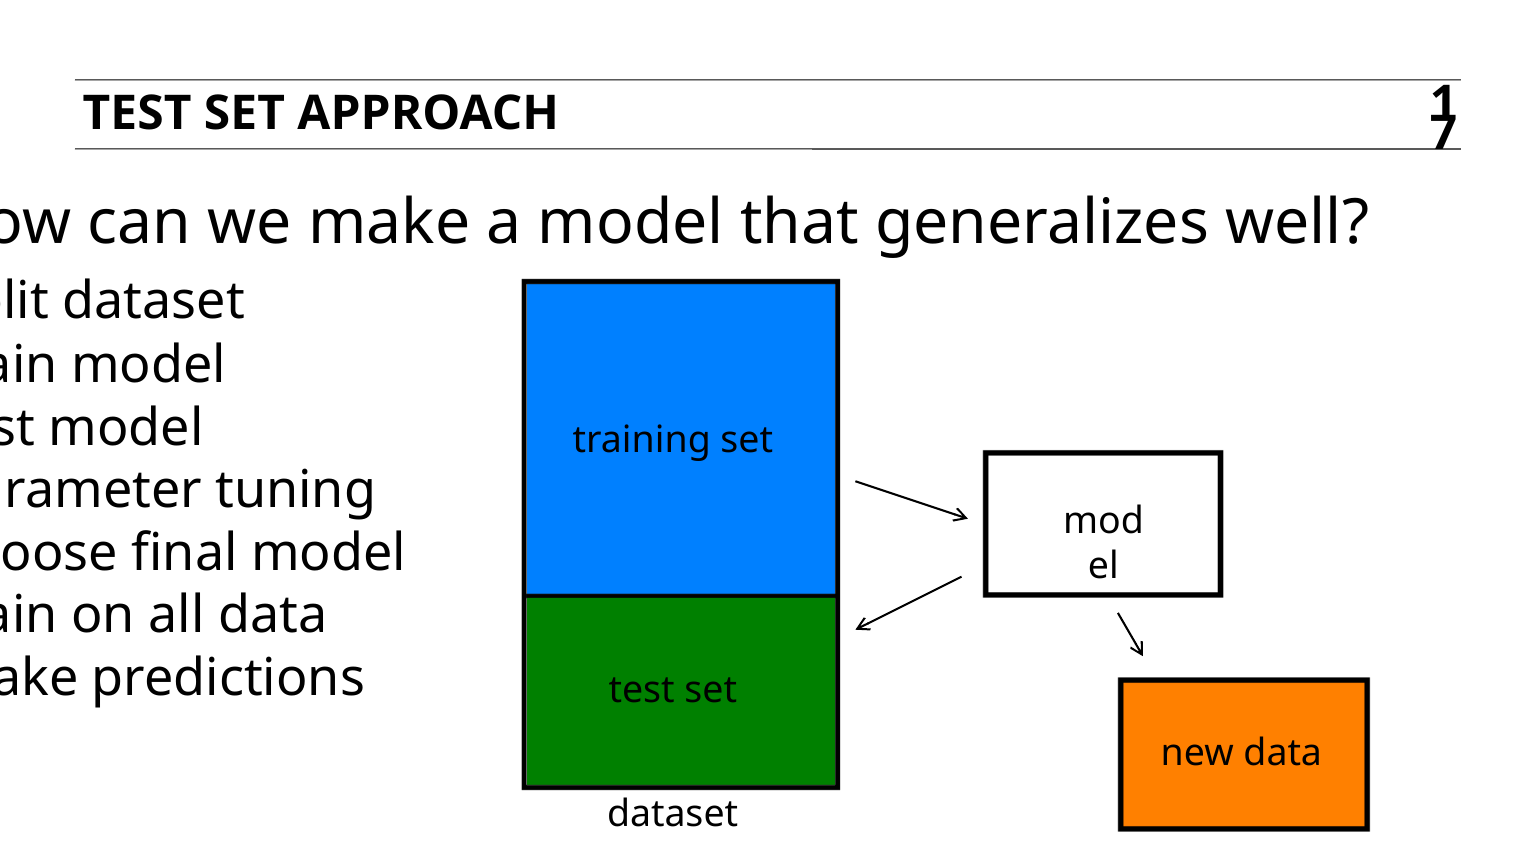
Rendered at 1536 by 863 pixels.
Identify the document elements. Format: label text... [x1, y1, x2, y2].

picture [517, 275, 844, 794]
list Test Set Approach [67, 81, 1118, 132]
text_box dataset [592, 802, 754, 841]
slide_number 17 [1419, 86, 1461, 138]
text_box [851, 584, 965, 623]
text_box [855, 480, 969, 519]
picture [1110, 668, 1381, 840]
text_box Q: How can we make a model that generalizes well? 1) split dataset 2) train model 3) test model 4) parameter tuning 5) choose final model 6) train on all data 7) make predictions [0, 173, 1386, 713]
picture [955, 423, 1256, 632]
